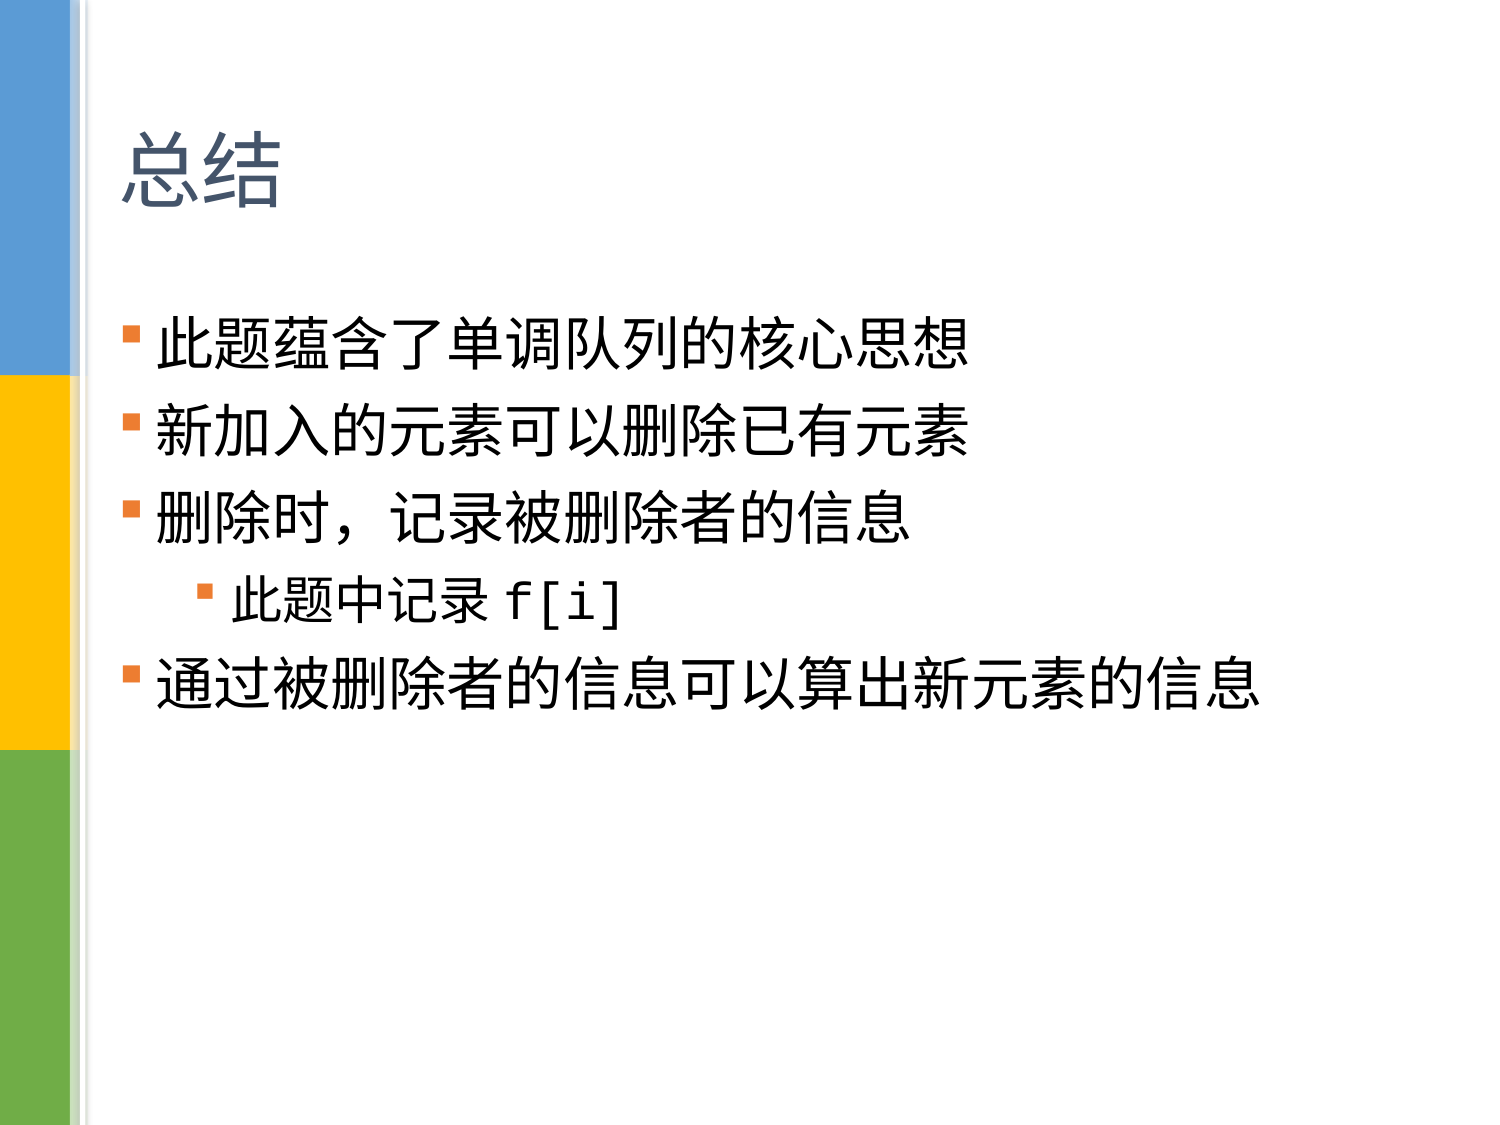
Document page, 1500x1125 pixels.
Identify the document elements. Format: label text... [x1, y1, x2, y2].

title 总结 [103, 59, 1397, 278]
list 此题蕴含了单调队列的核心思想 新加入的元素可以删除已有元素 删除时，记录被删除者的信息 此题中记录f[i] 通过被删除者的信息可以算出新元素的信息 [103, 299, 1397, 1014]
